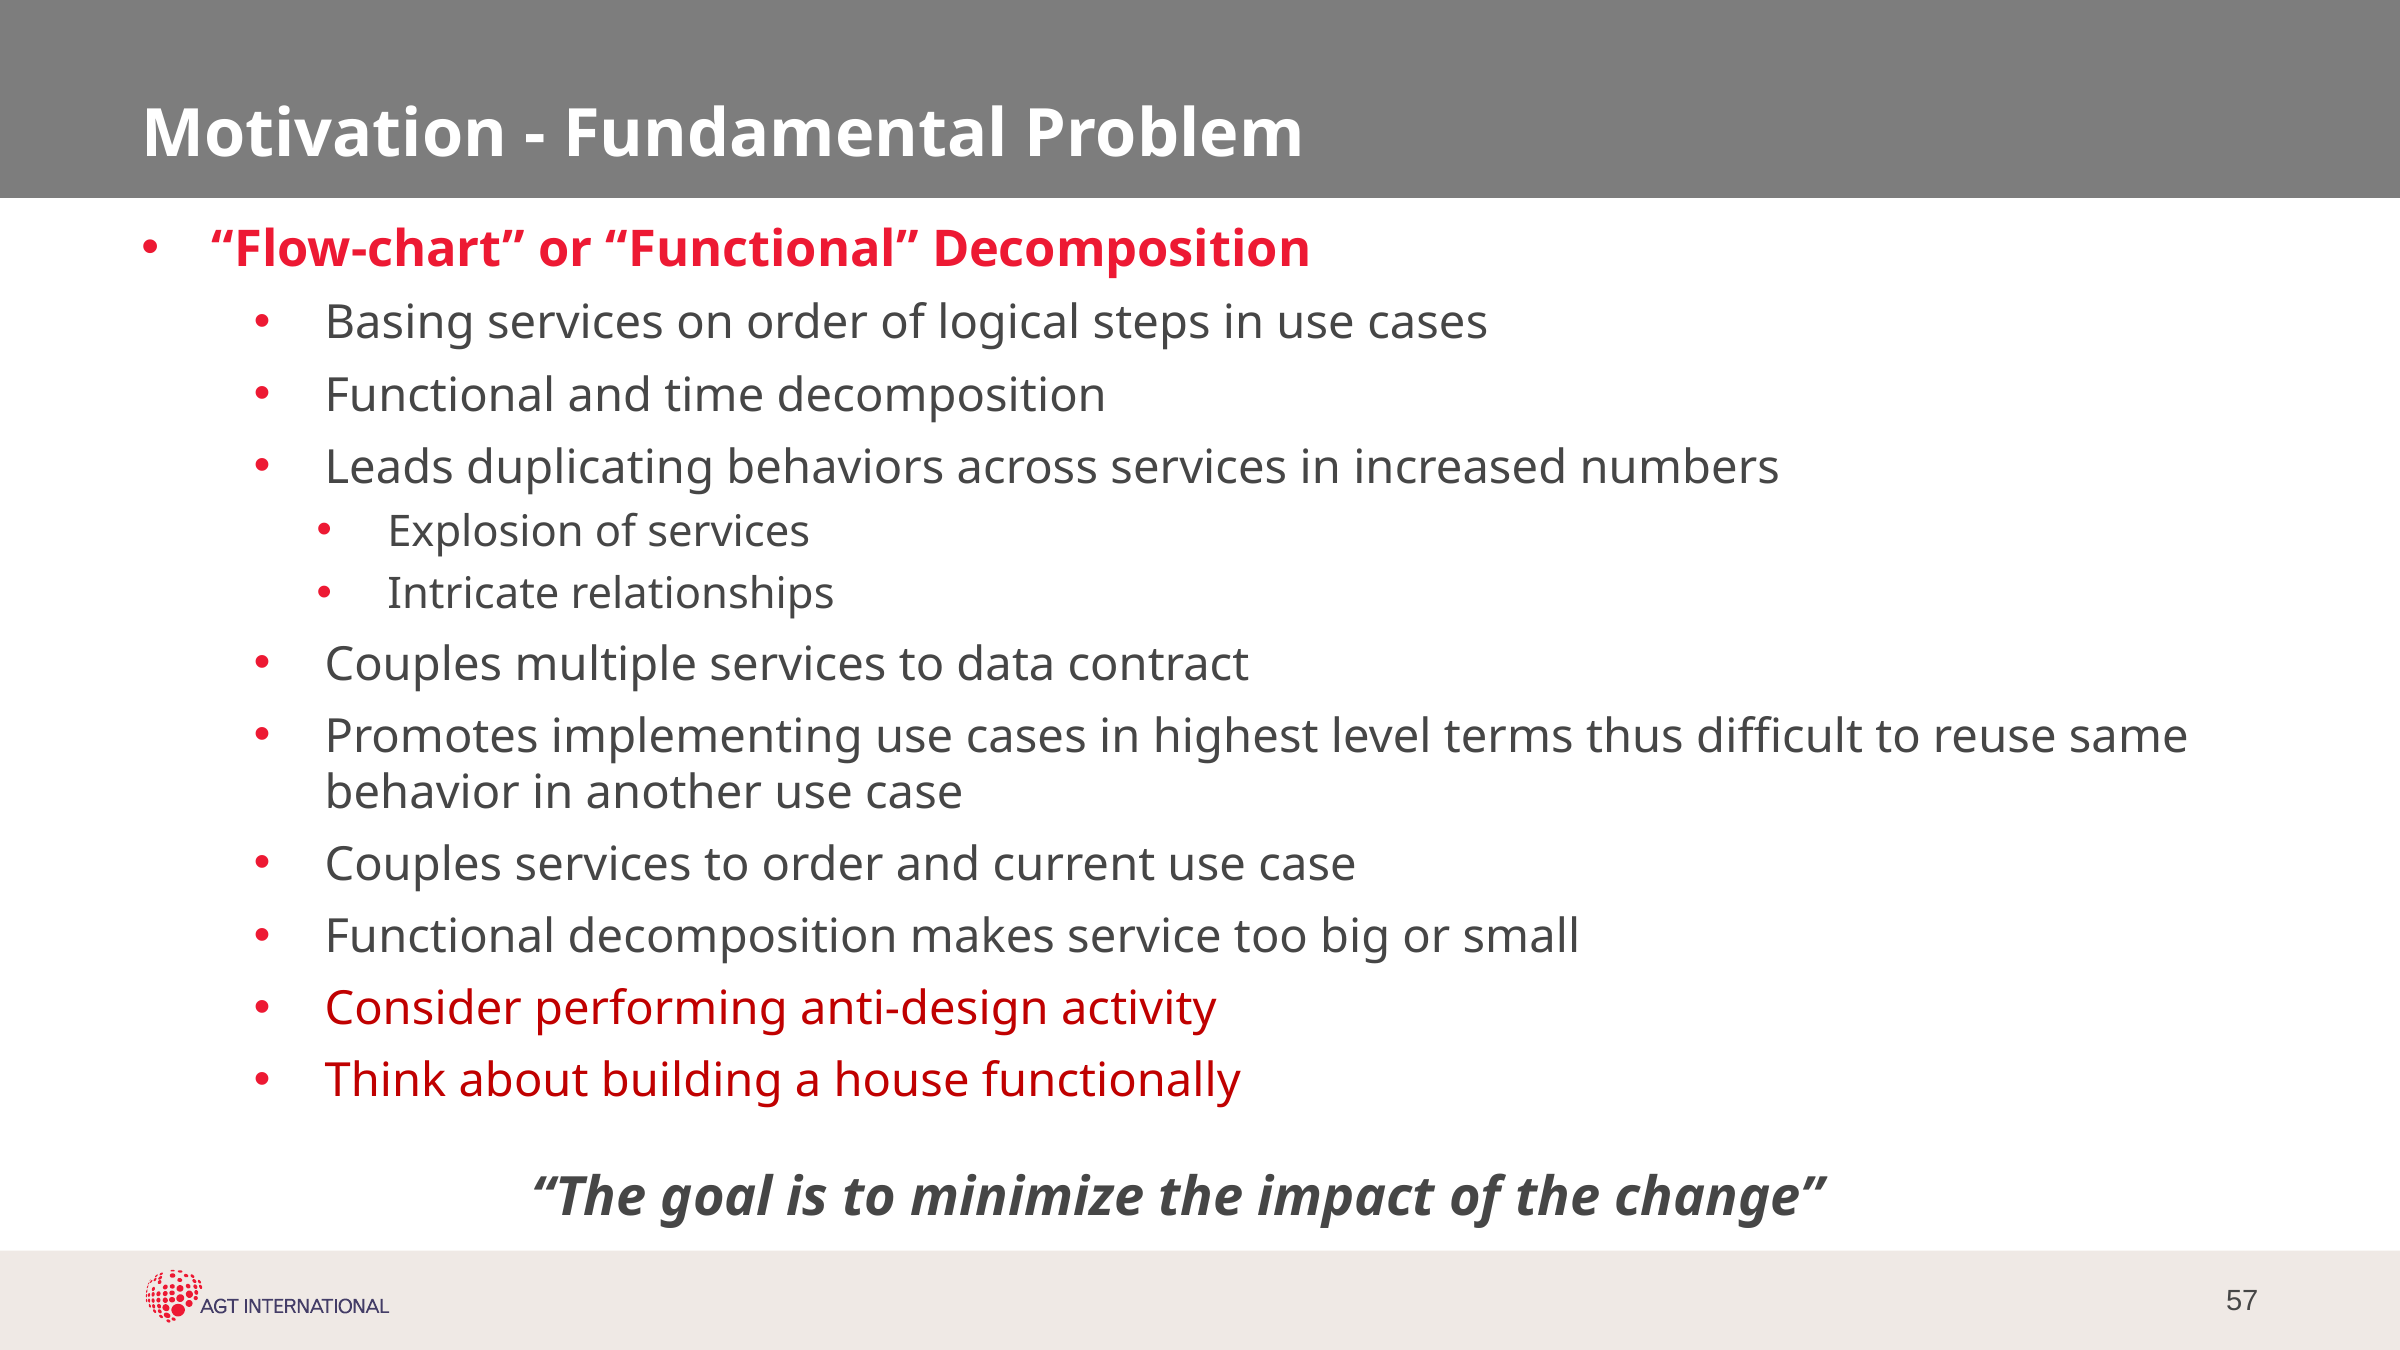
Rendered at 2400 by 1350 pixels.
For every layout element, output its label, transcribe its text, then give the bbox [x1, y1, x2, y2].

text_box “The goal is to minimize the impact of the change” [517, 1153, 1840, 1234]
title Motivation - Fundamental Problem [120, 69, 2253, 180]
list “Flow-chart” or “Functional” Decomposition Basing services on order of logical steps in use cases Functional and time decomposition Leads duplicating behaviors across services in increased numbers Explosion of services Intricate relationships Couples multiple services to data contract Promotes implementing use cases in highest level terms thus difficult to reuse same behavior in another use case Couples services to order and current use case Functional decomposition makes service too big or small Consider performing anti-design activity Think about building a house functionally [120, 204, 2355, 1120]
